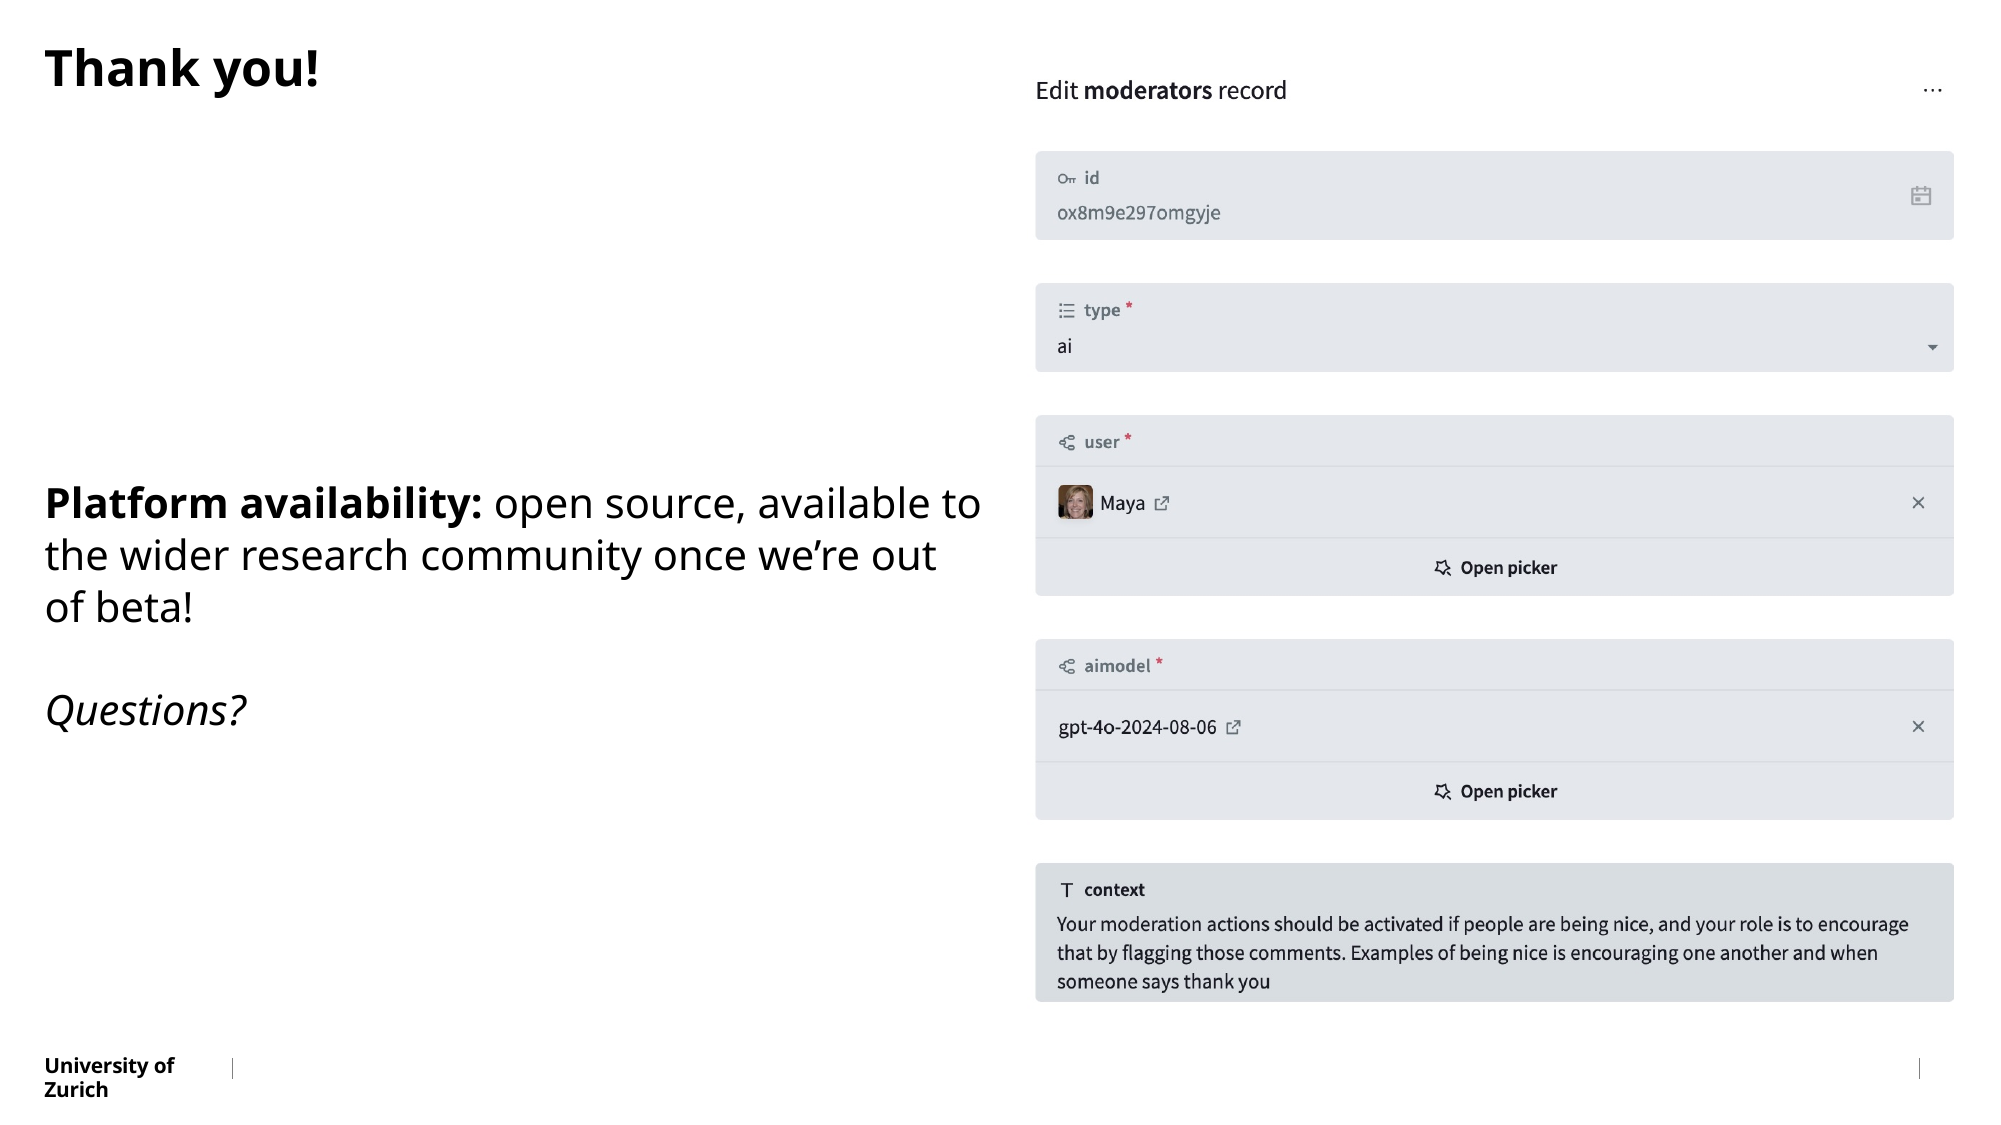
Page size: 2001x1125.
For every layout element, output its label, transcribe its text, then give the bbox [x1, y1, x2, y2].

title Thank you! [44, 40, 984, 179]
picture [1014, 44, 1954, 1022]
list Platform availability: open source, available to the wider research community once we’re out of beta! Questions? [44, 224, 984, 985]
